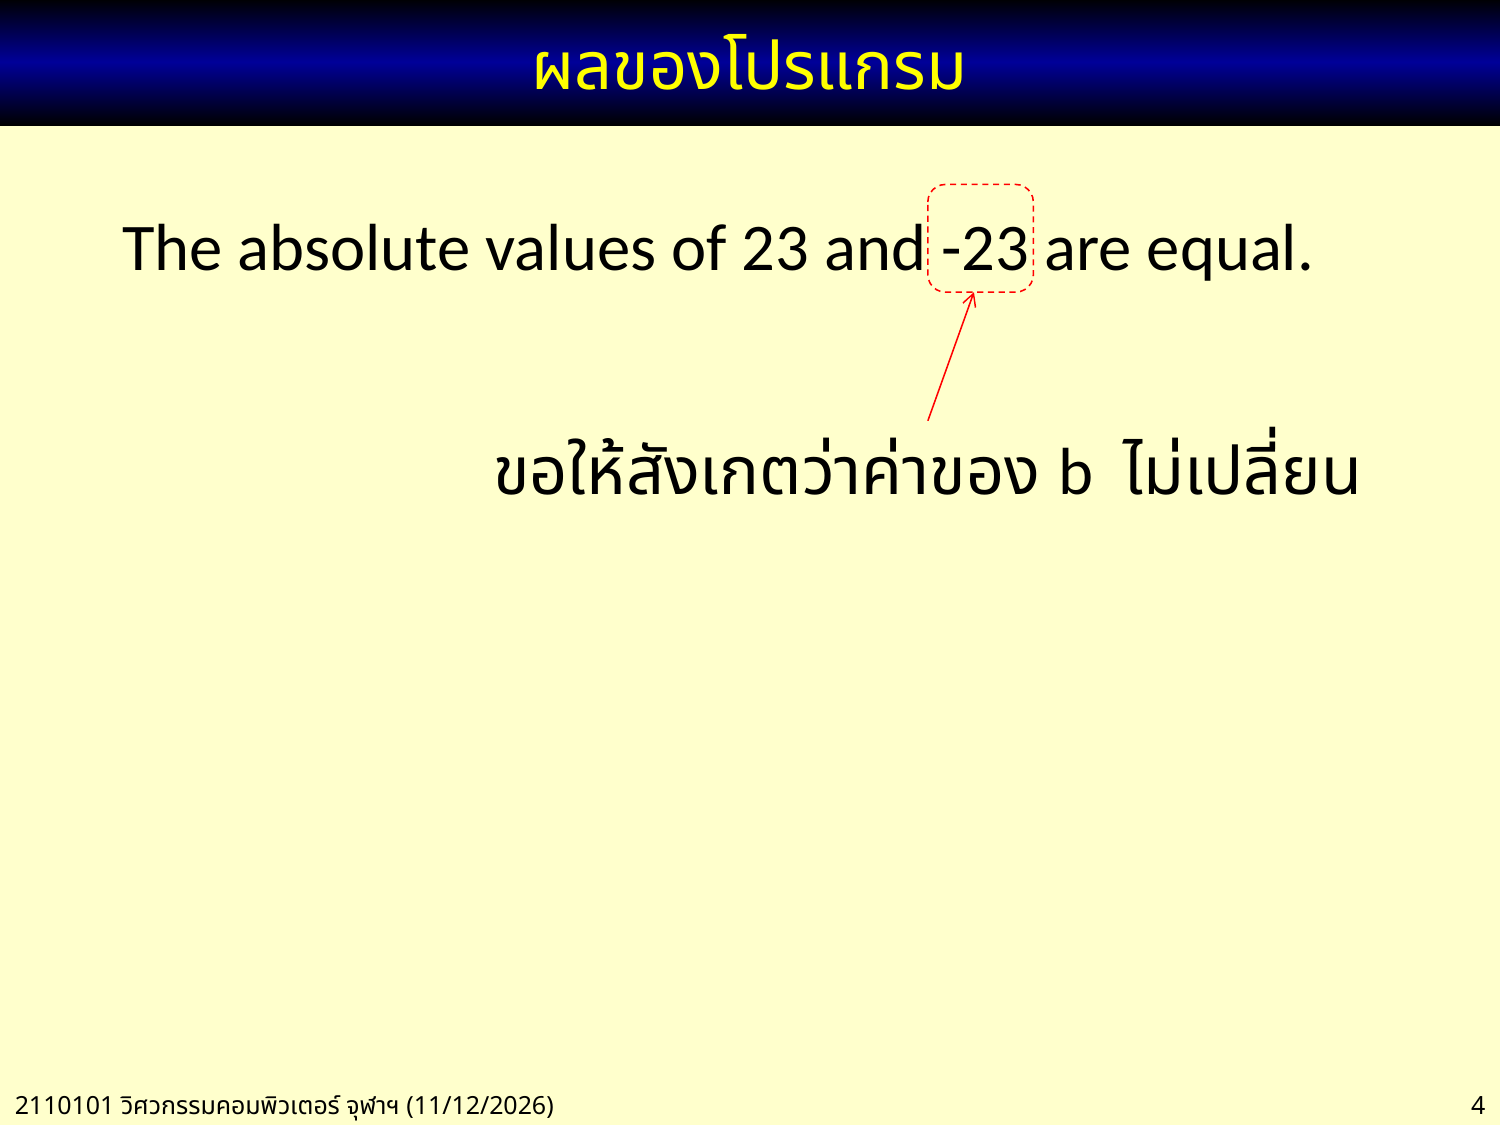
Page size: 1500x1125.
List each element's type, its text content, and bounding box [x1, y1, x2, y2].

title ผลของโปรแกรม [0, 0, 1500, 126]
text_box The absolute values of 23 and -23 are equal. [107, 196, 591, 291]
text_box The absolute values of 23 and -23 are equal. [1264, 196, 1345, 291]
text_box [596, 184, 1260, 517]
